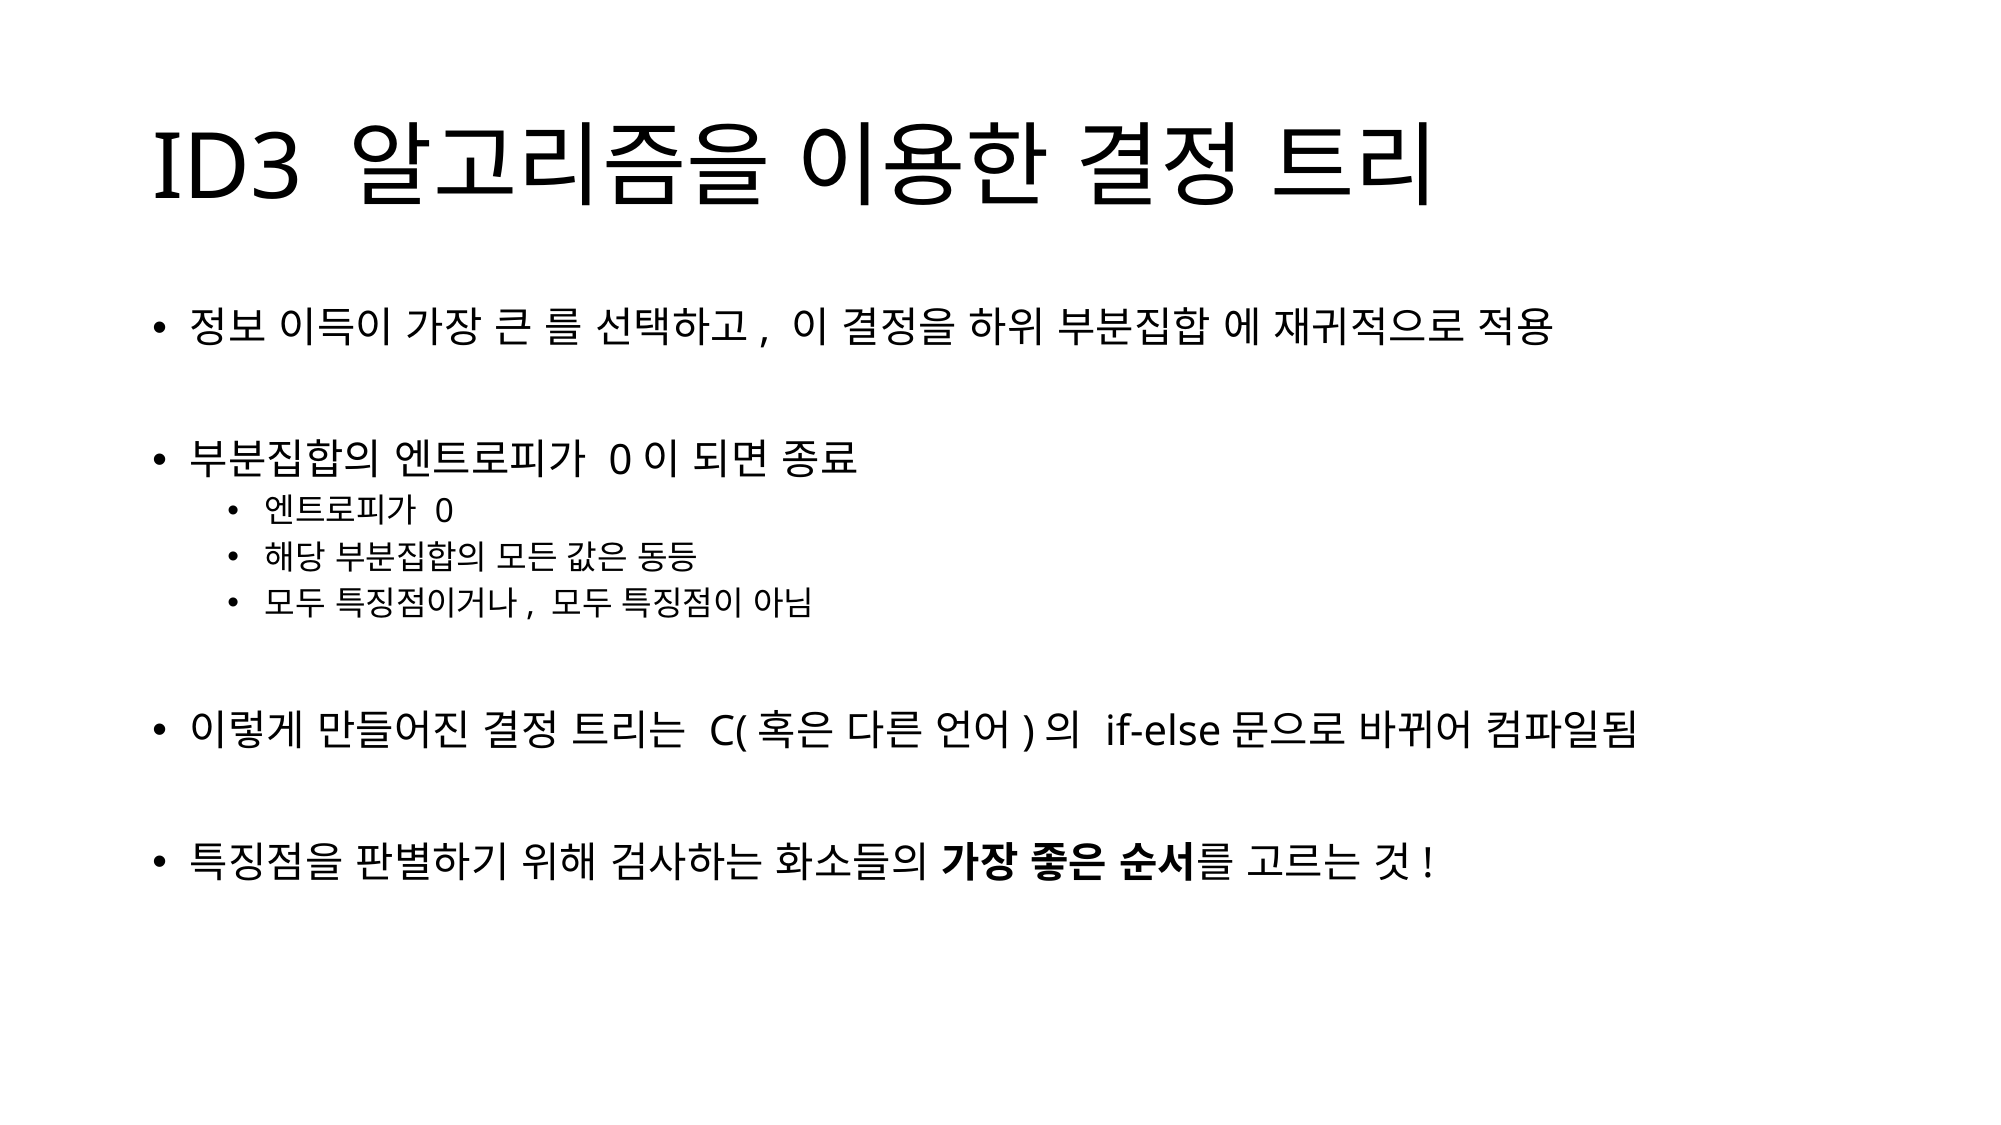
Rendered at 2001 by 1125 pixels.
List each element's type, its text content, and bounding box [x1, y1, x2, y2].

title ID3 알고리즘을 이용한 결정 트리 [137, 59, 1863, 278]
